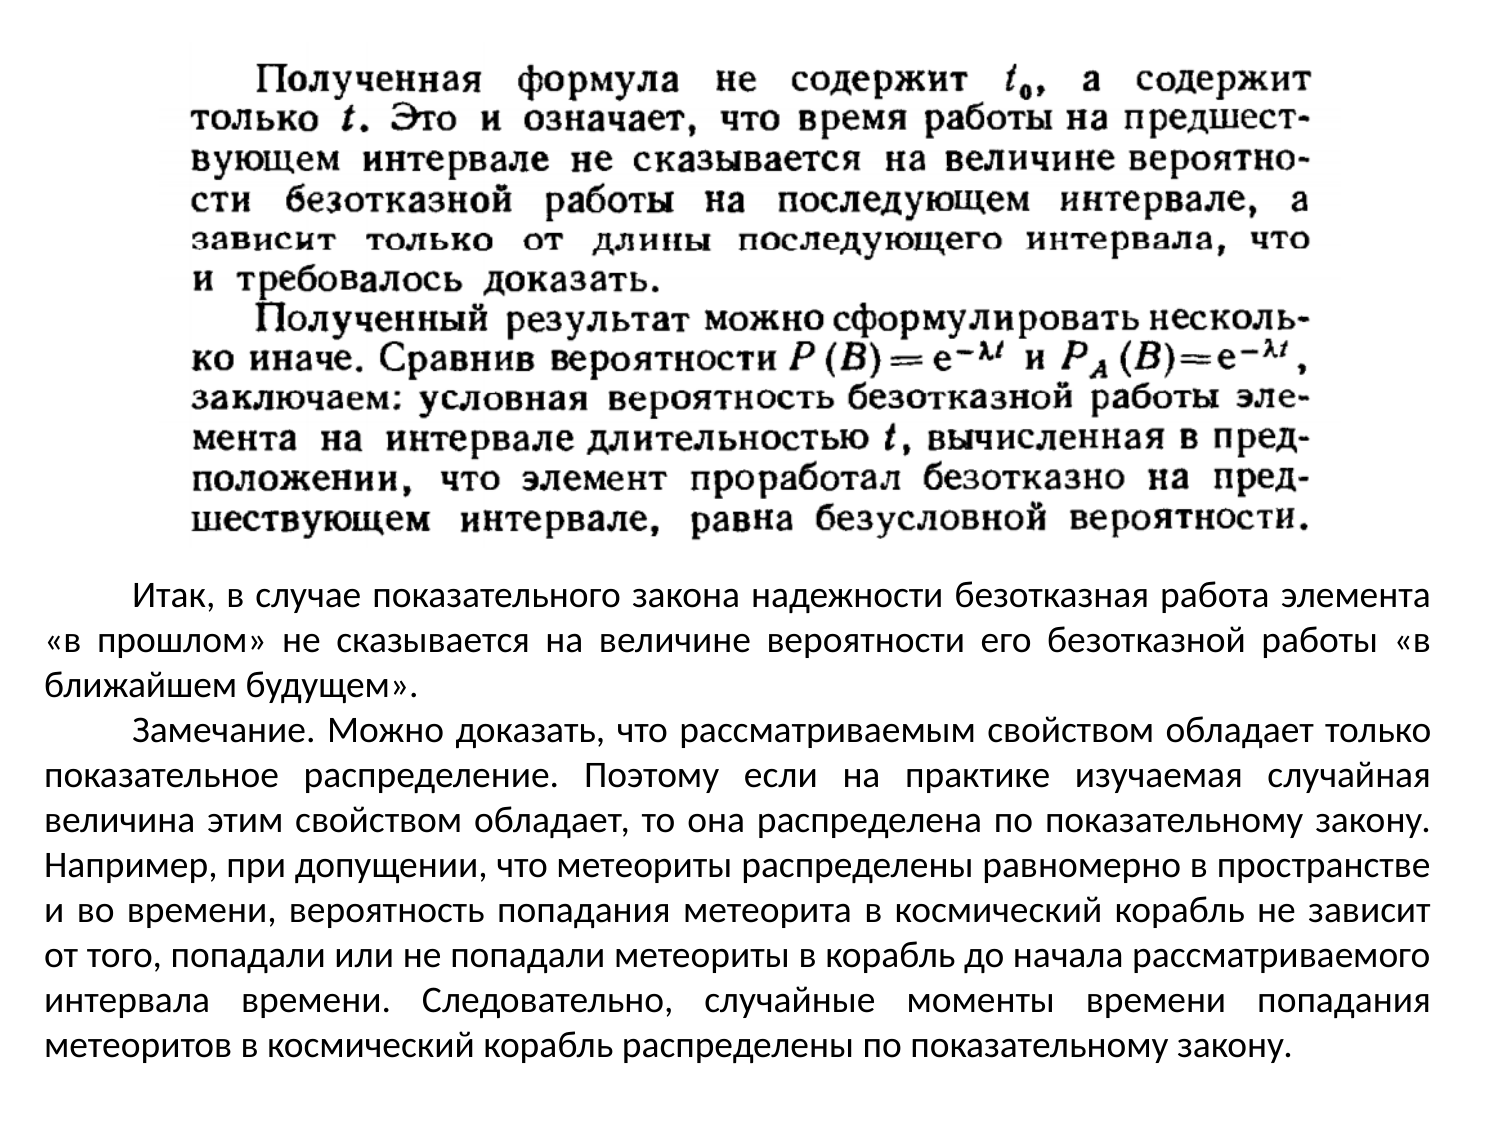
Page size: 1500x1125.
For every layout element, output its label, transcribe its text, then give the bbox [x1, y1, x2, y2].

text_box Итак, в случае показательного закона надежности безотказная работа элемента «в прошлом» не сказывается на величине вероятности его безотказной работы «в ближайшем будущем». Замечание. Можно доказать, что рассматриваемым свойством обладает только показательное распределение. Поэтому если на практике изучаемая случайная величина этим свойством обладает, то она распределена по показательному закону. Например, при допущении, что метеориты распределены равномерно в пространстве и во времени, вероятность попадания метеорита в космический корабль не зависит от того, попадали или не попадали метеориты в корабль до начала рассматриваемого интервала времени. Следовательно, случайные моменты времени попадания метеоритов в космический корабль распределены по показательному закону. [29, 562, 1447, 1118]
picture [159, 42, 1341, 548]
